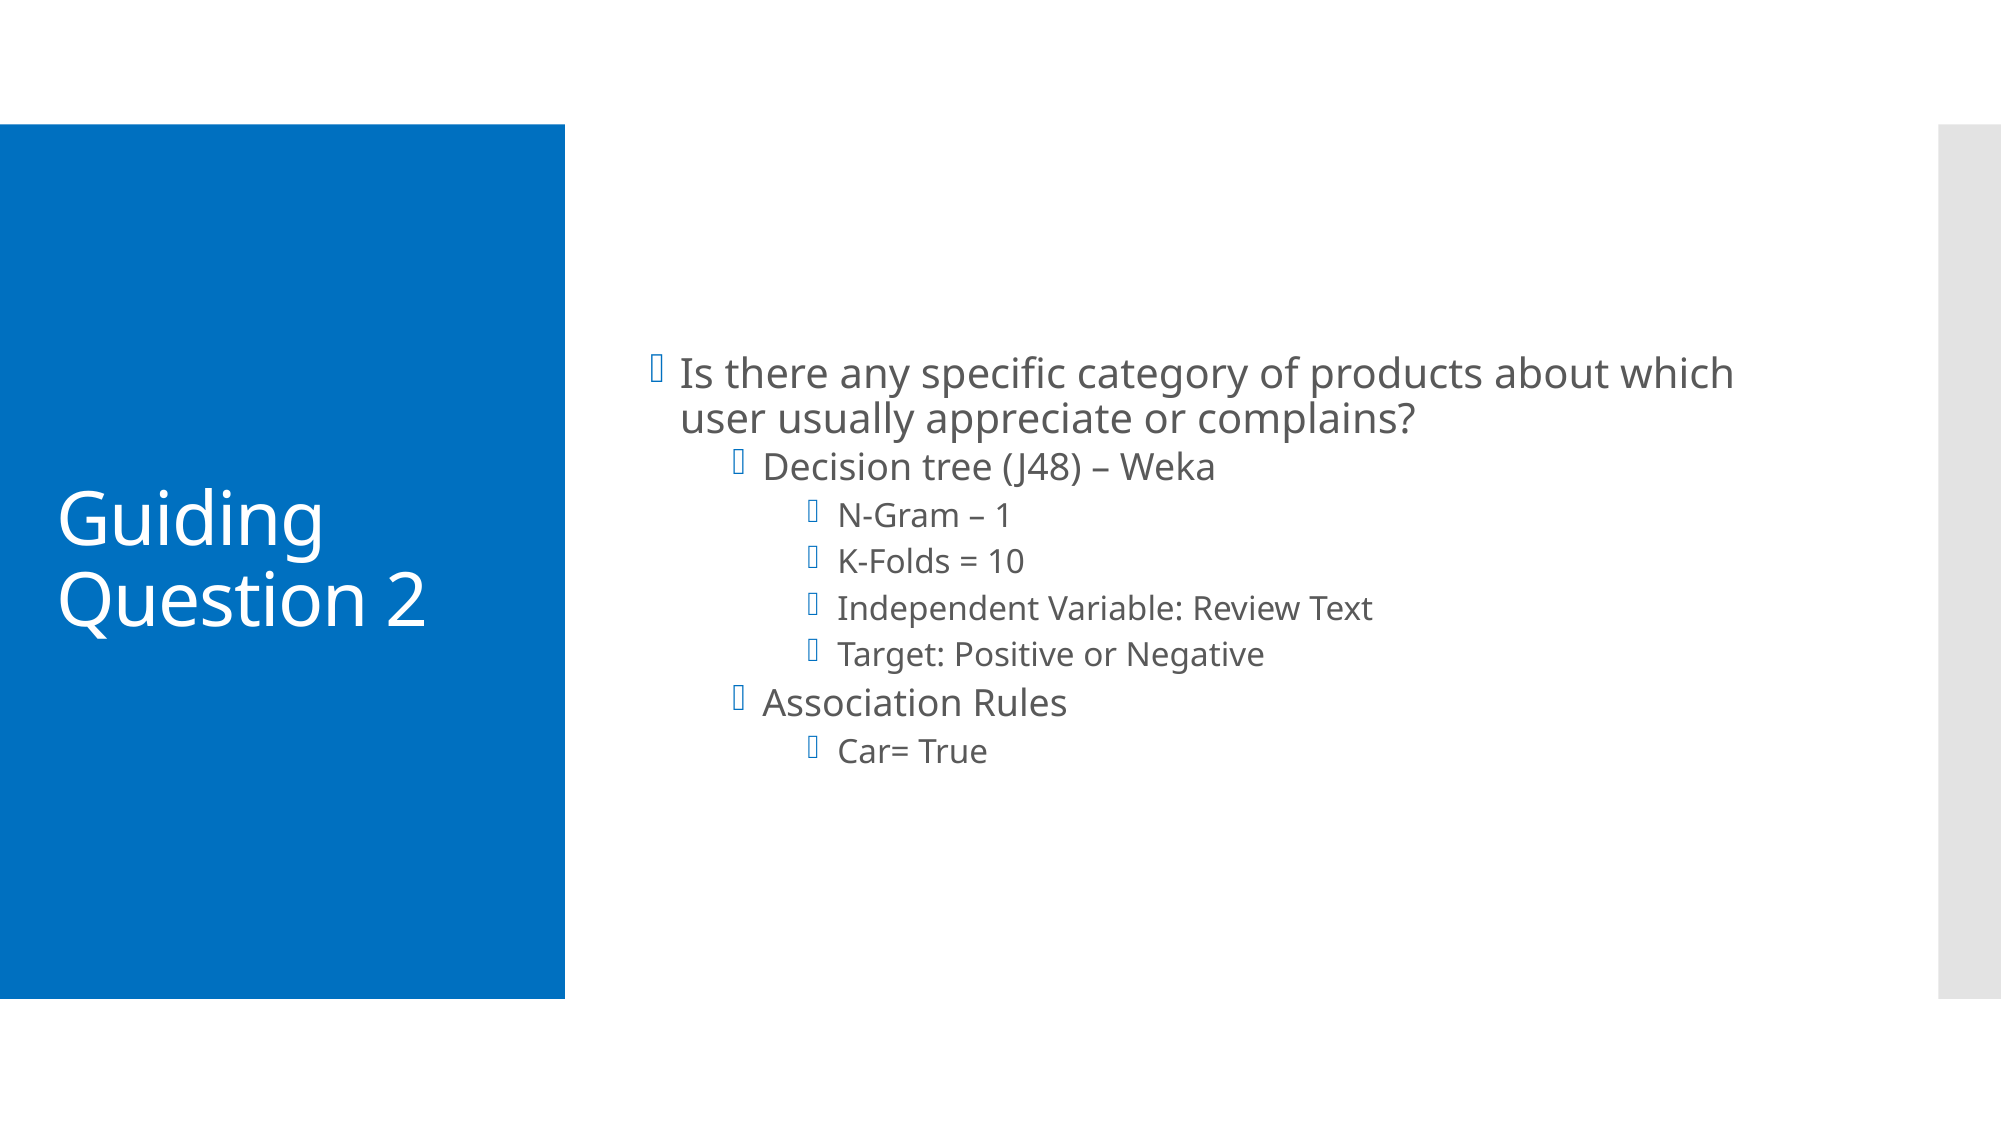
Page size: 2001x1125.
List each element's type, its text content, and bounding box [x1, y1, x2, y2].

title Guiding Question 2 [41, 184, 525, 940]
list Is there any specific category of products about which user usually appreciate or complains? Decision tree (J48) – Weka N-Gram – 1 K-Folds = 10 Independent Variable: Review Text Target: Positive or Negative Association Rules Car= True [634, 141, 1835, 982]
